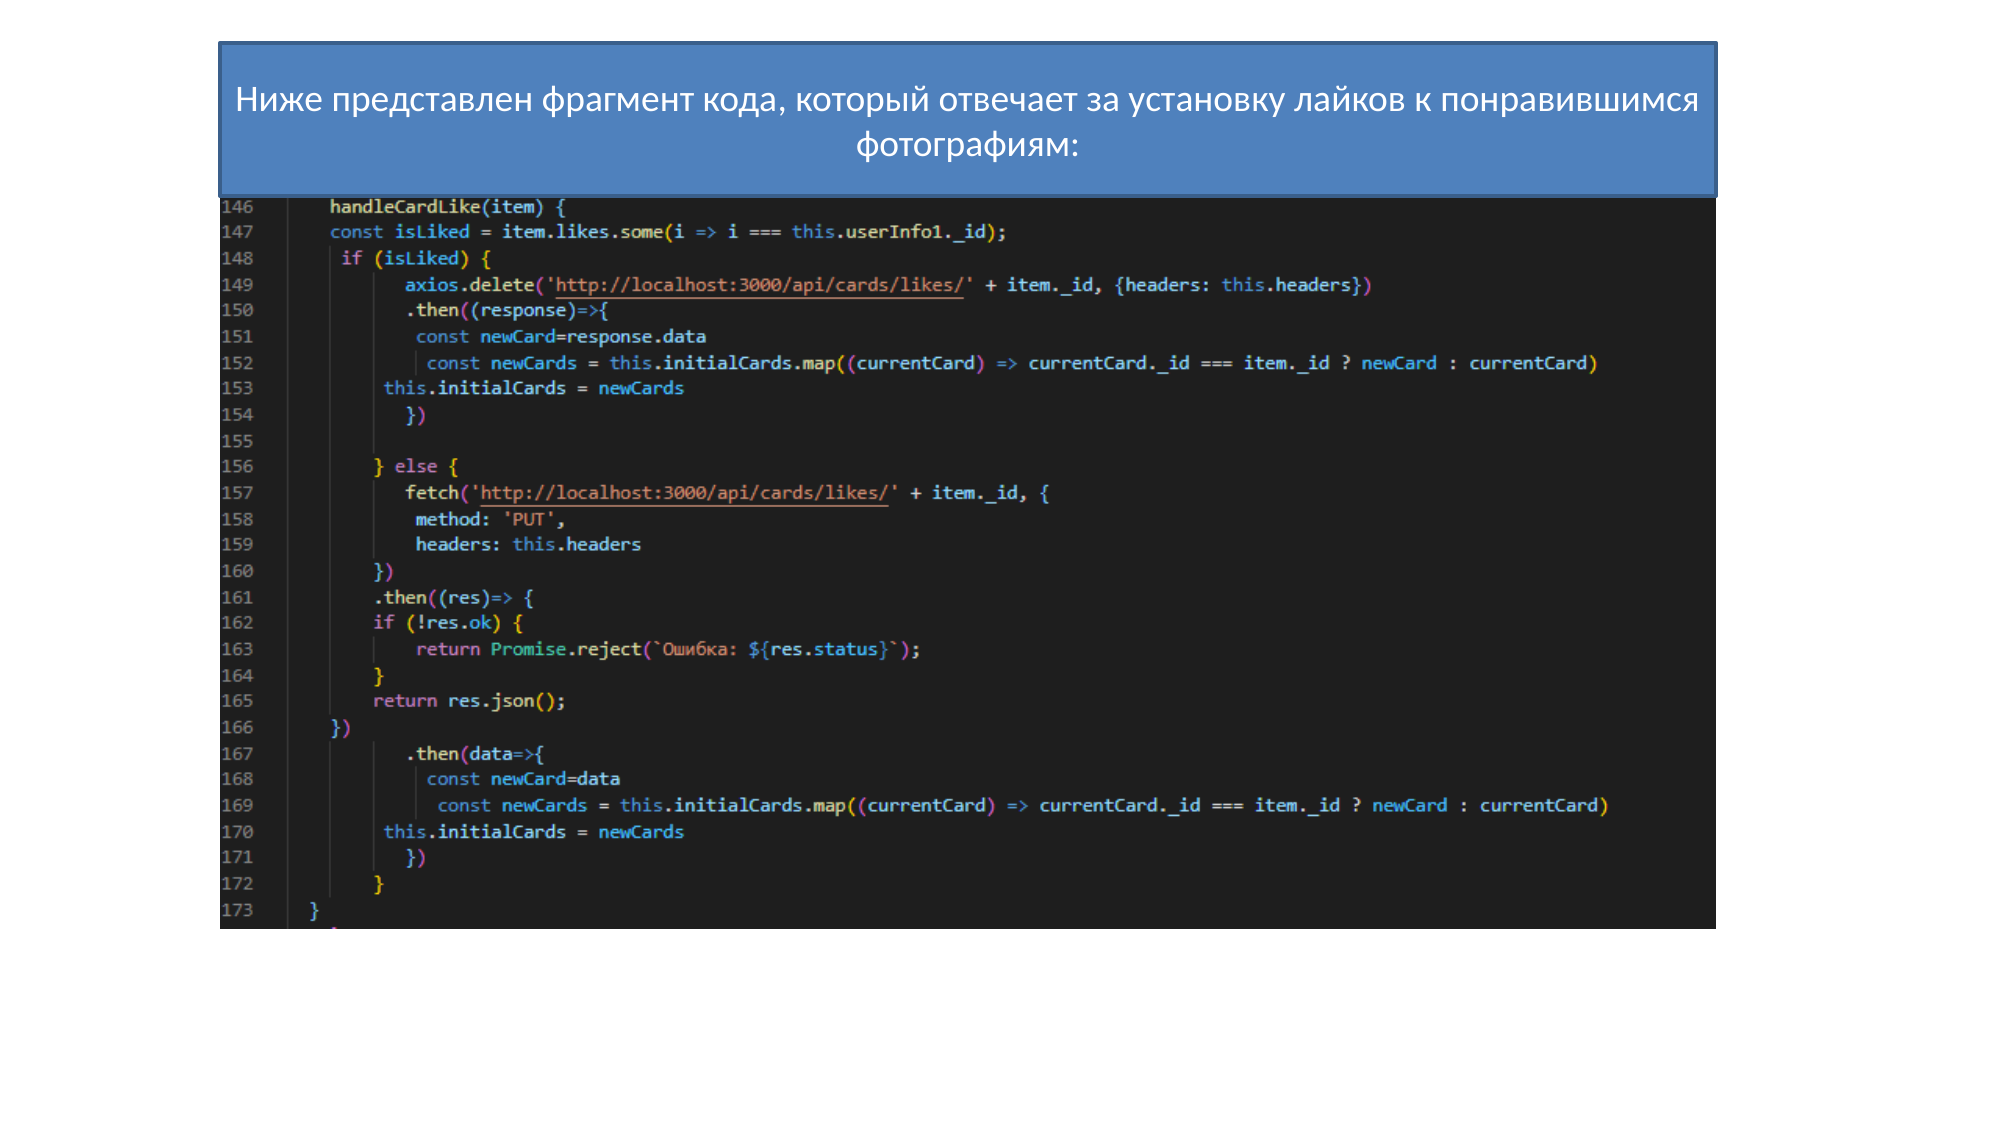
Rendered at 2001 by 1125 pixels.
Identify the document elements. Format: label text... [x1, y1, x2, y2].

text_box Ниже представлен фрагмент кода, который отвечает за установку лайков к понравившимся фотографиям: [218, 41, 1718, 197]
picture [220, 195, 1717, 930]
